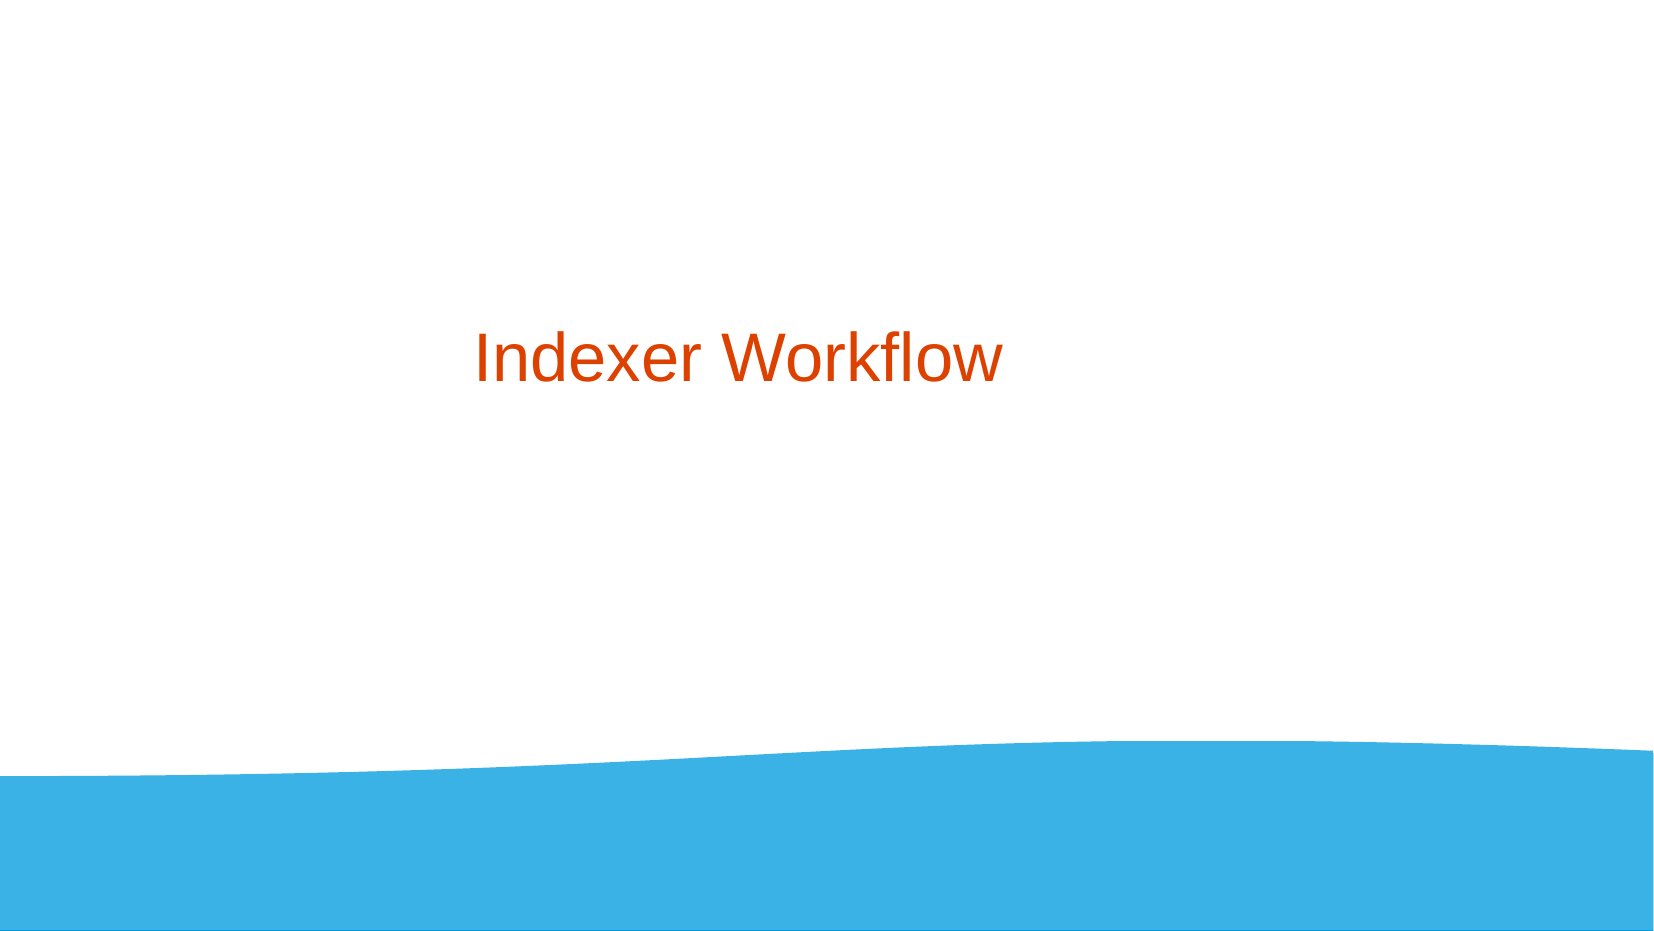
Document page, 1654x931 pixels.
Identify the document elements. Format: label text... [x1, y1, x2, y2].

title Indexer Workflow [0, 276, 1477, 432]
